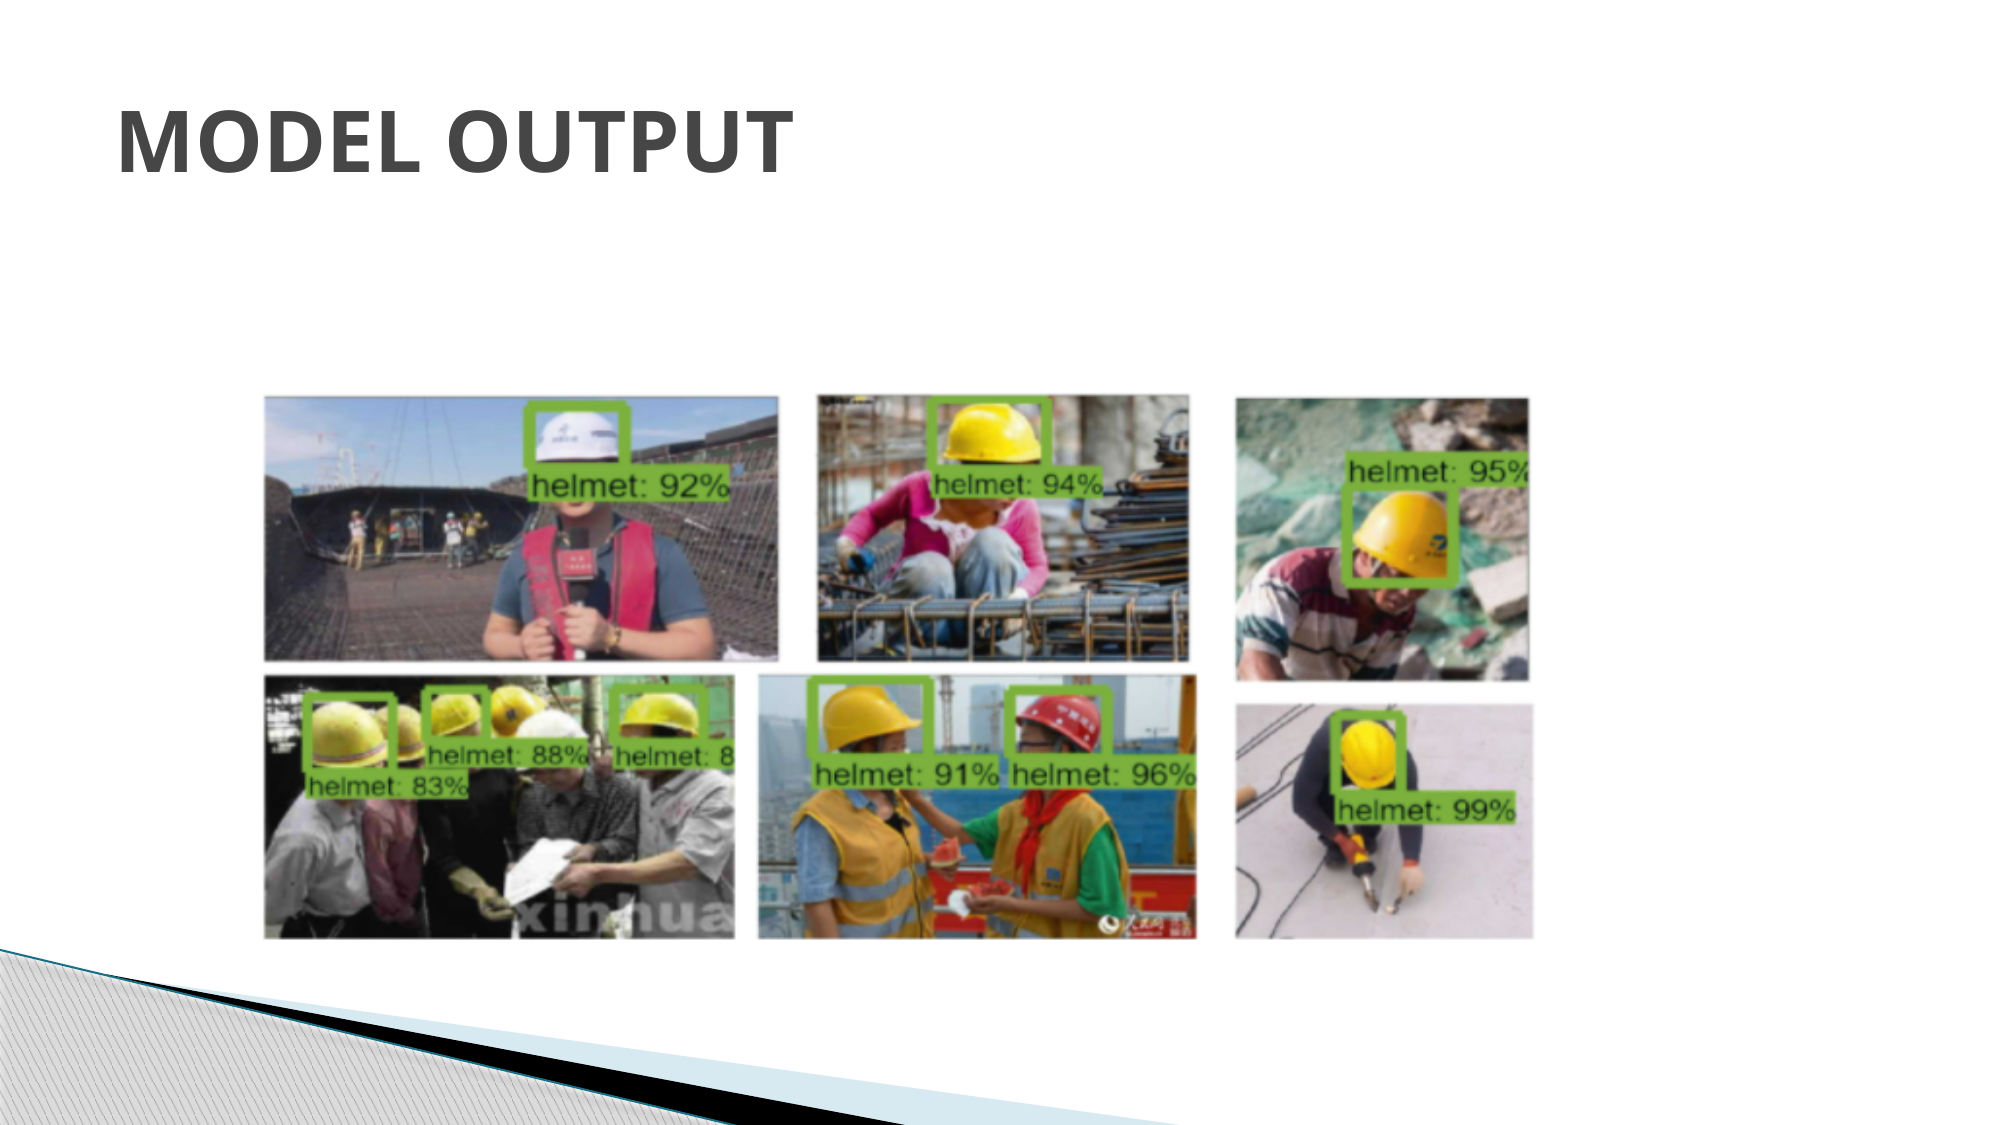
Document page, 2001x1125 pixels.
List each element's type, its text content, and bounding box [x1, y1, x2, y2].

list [239, 390, 1574, 954]
title MODEL OUTPUT [99, 45, 1900, 233]
